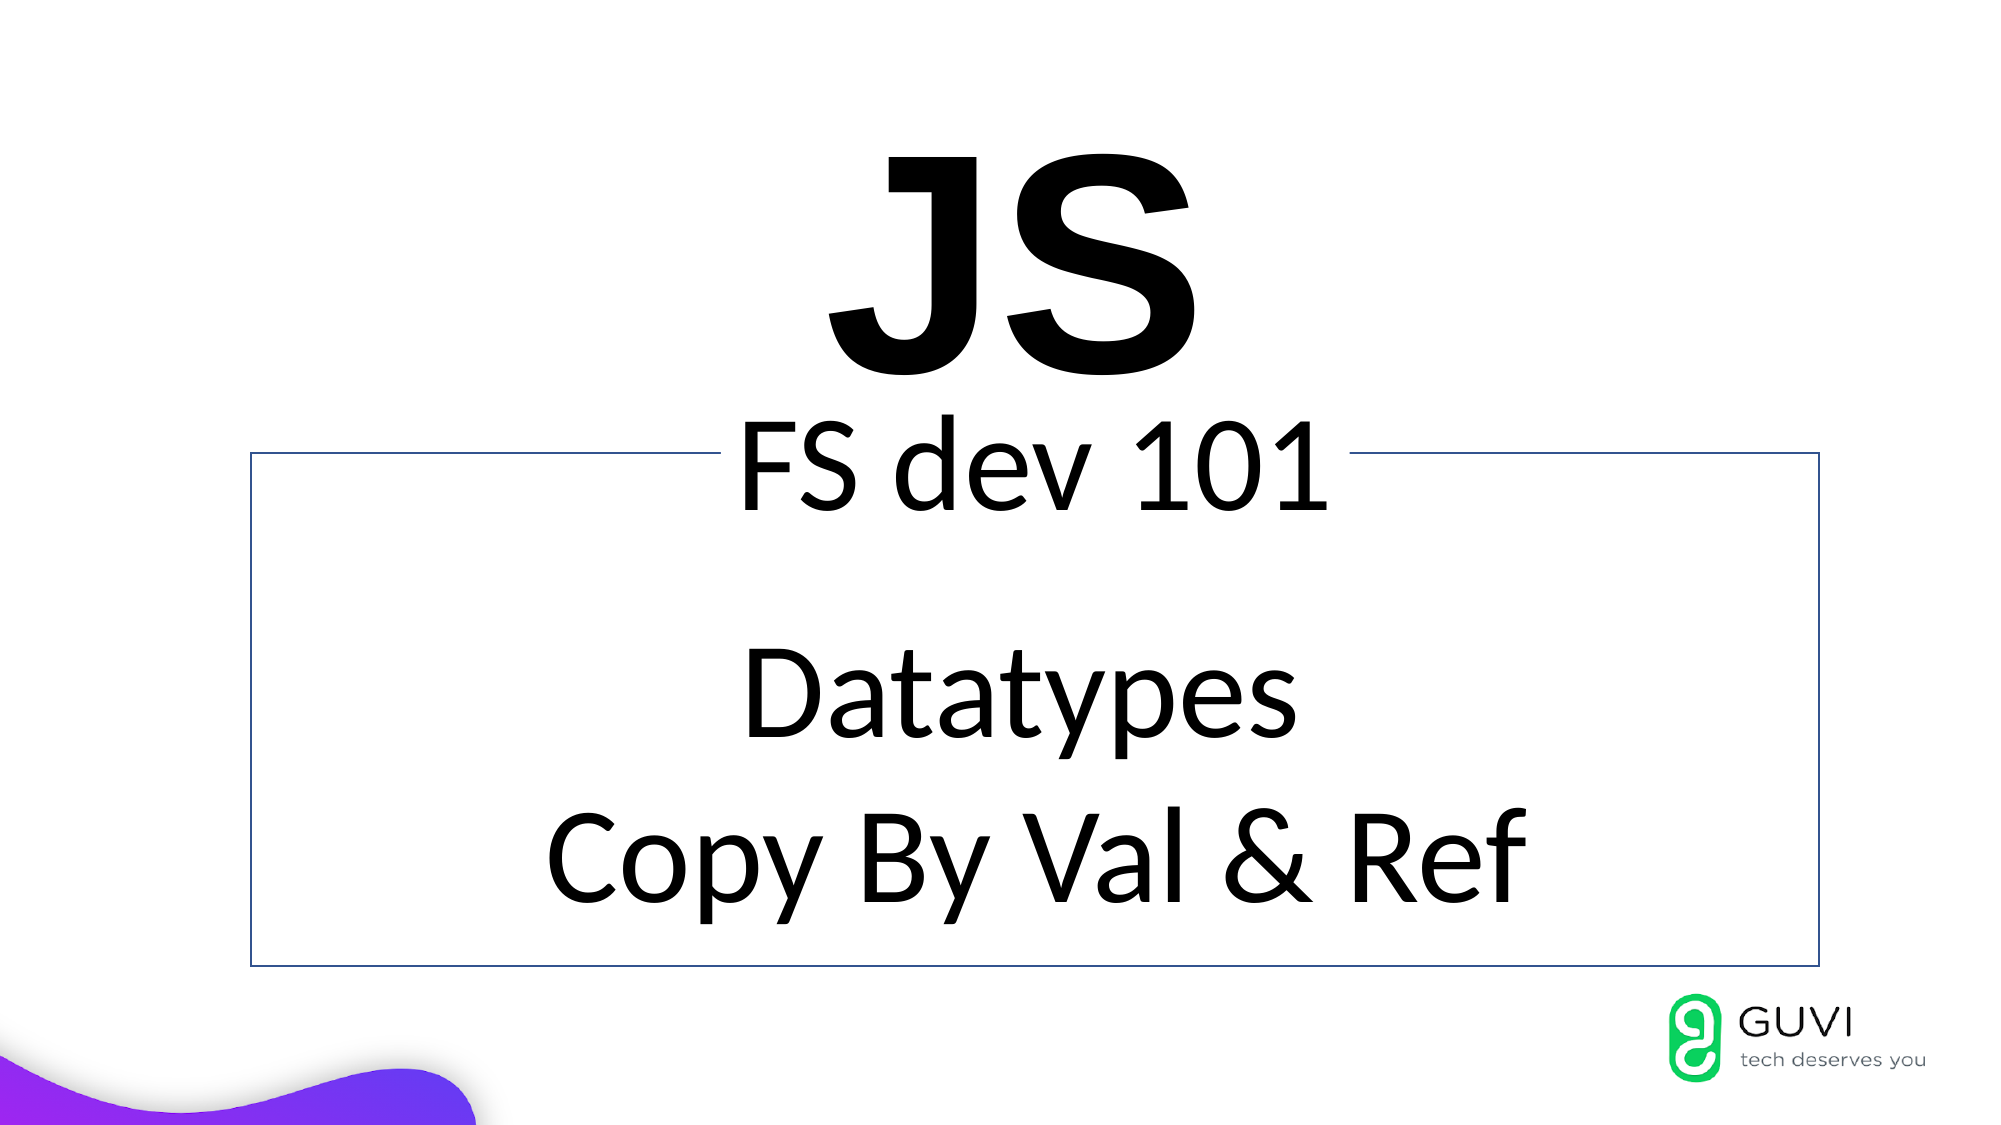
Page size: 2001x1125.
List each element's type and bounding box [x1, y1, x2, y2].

picture [0, 0, 2000, 1125]
text_box [251, 452, 1820, 967]
